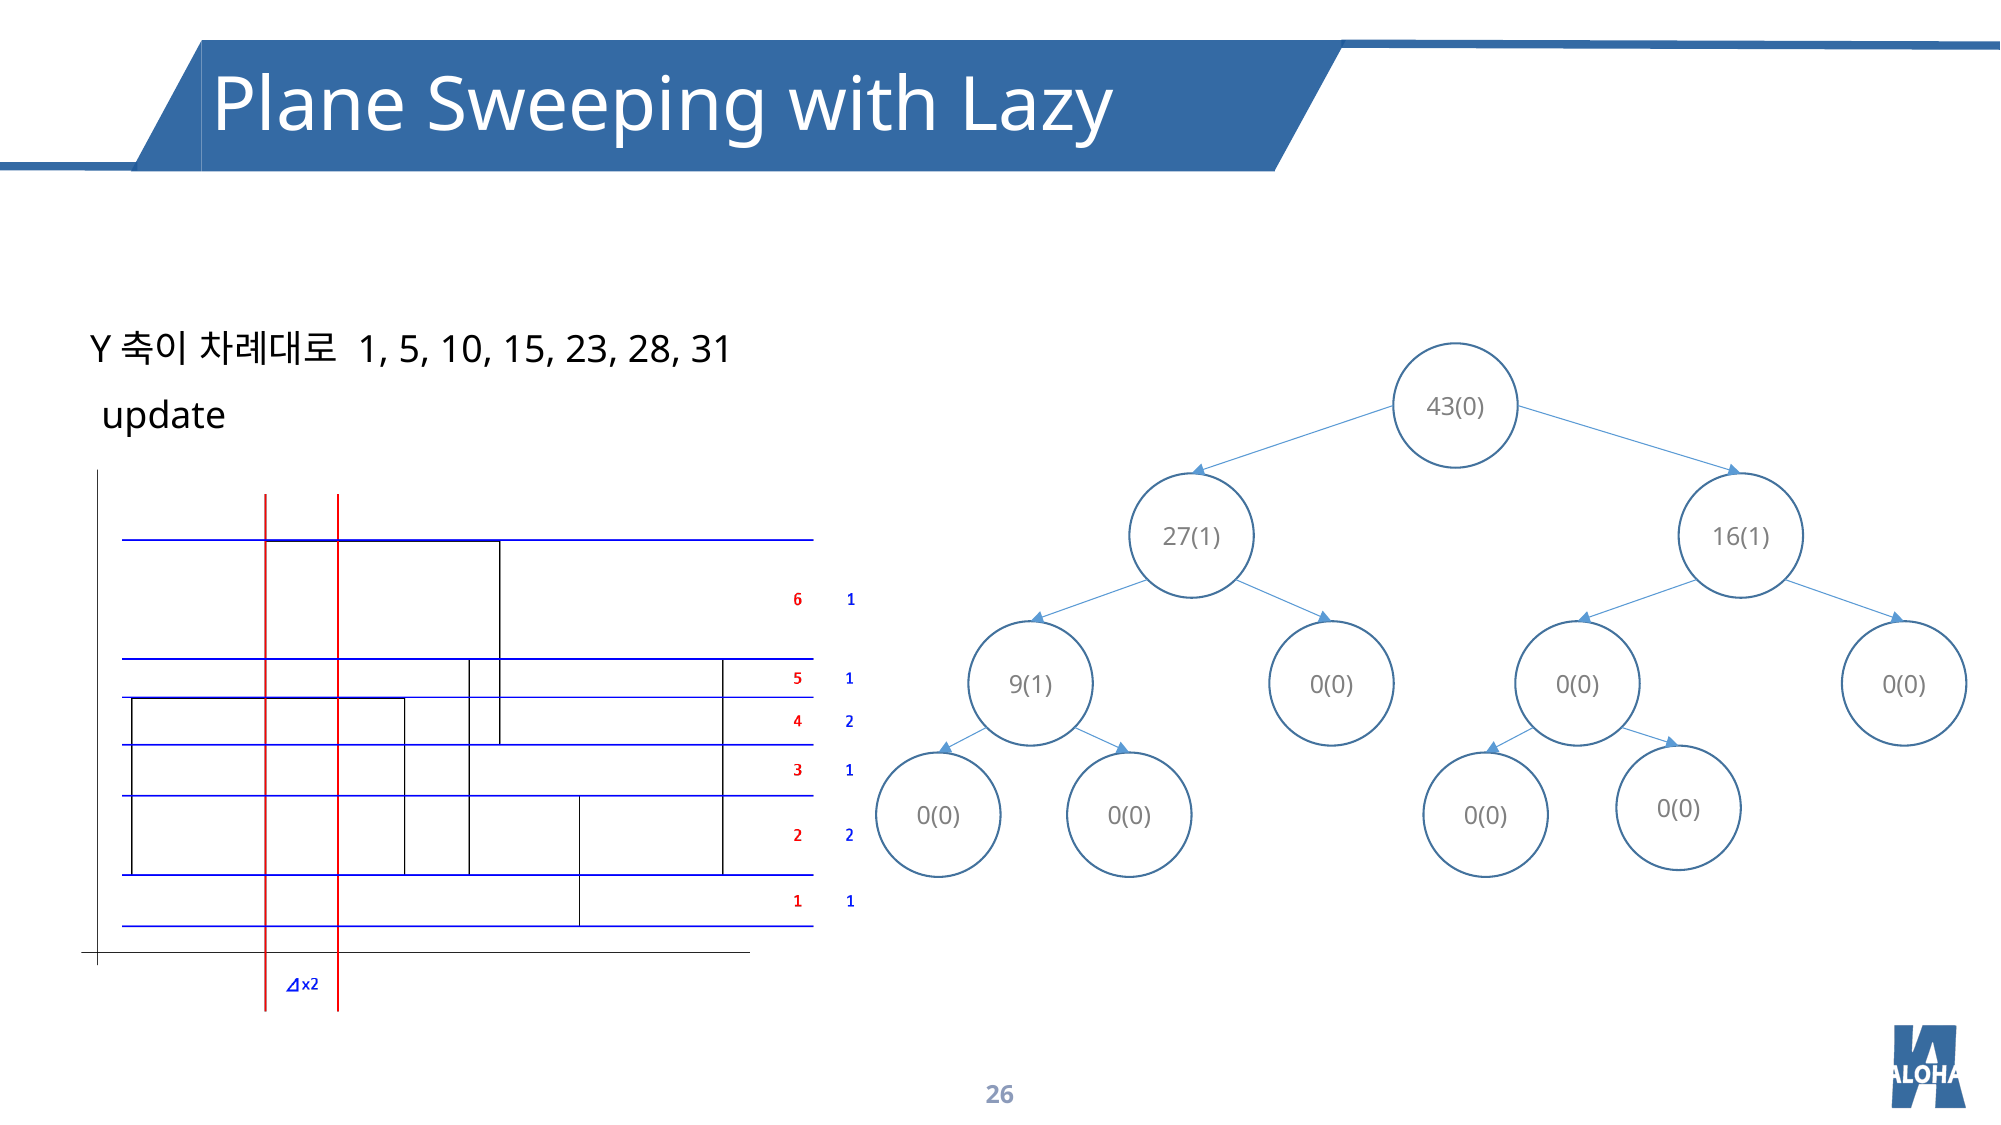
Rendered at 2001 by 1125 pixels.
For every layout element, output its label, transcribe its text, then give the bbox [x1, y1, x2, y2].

slide_number 26 [774, 1065, 1225, 1125]
picture [1853, 1006, 2000, 1125]
text_box update [86, 383, 241, 444]
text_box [876, 343, 1967, 877]
picture [60, 449, 960, 1097]
list Plane Sweeping with Lazy [196, 45, 1270, 168]
text_box Y축이 차례대로 1, 5, 10, 15, 23, 28, 31 [75, 317, 749, 378]
